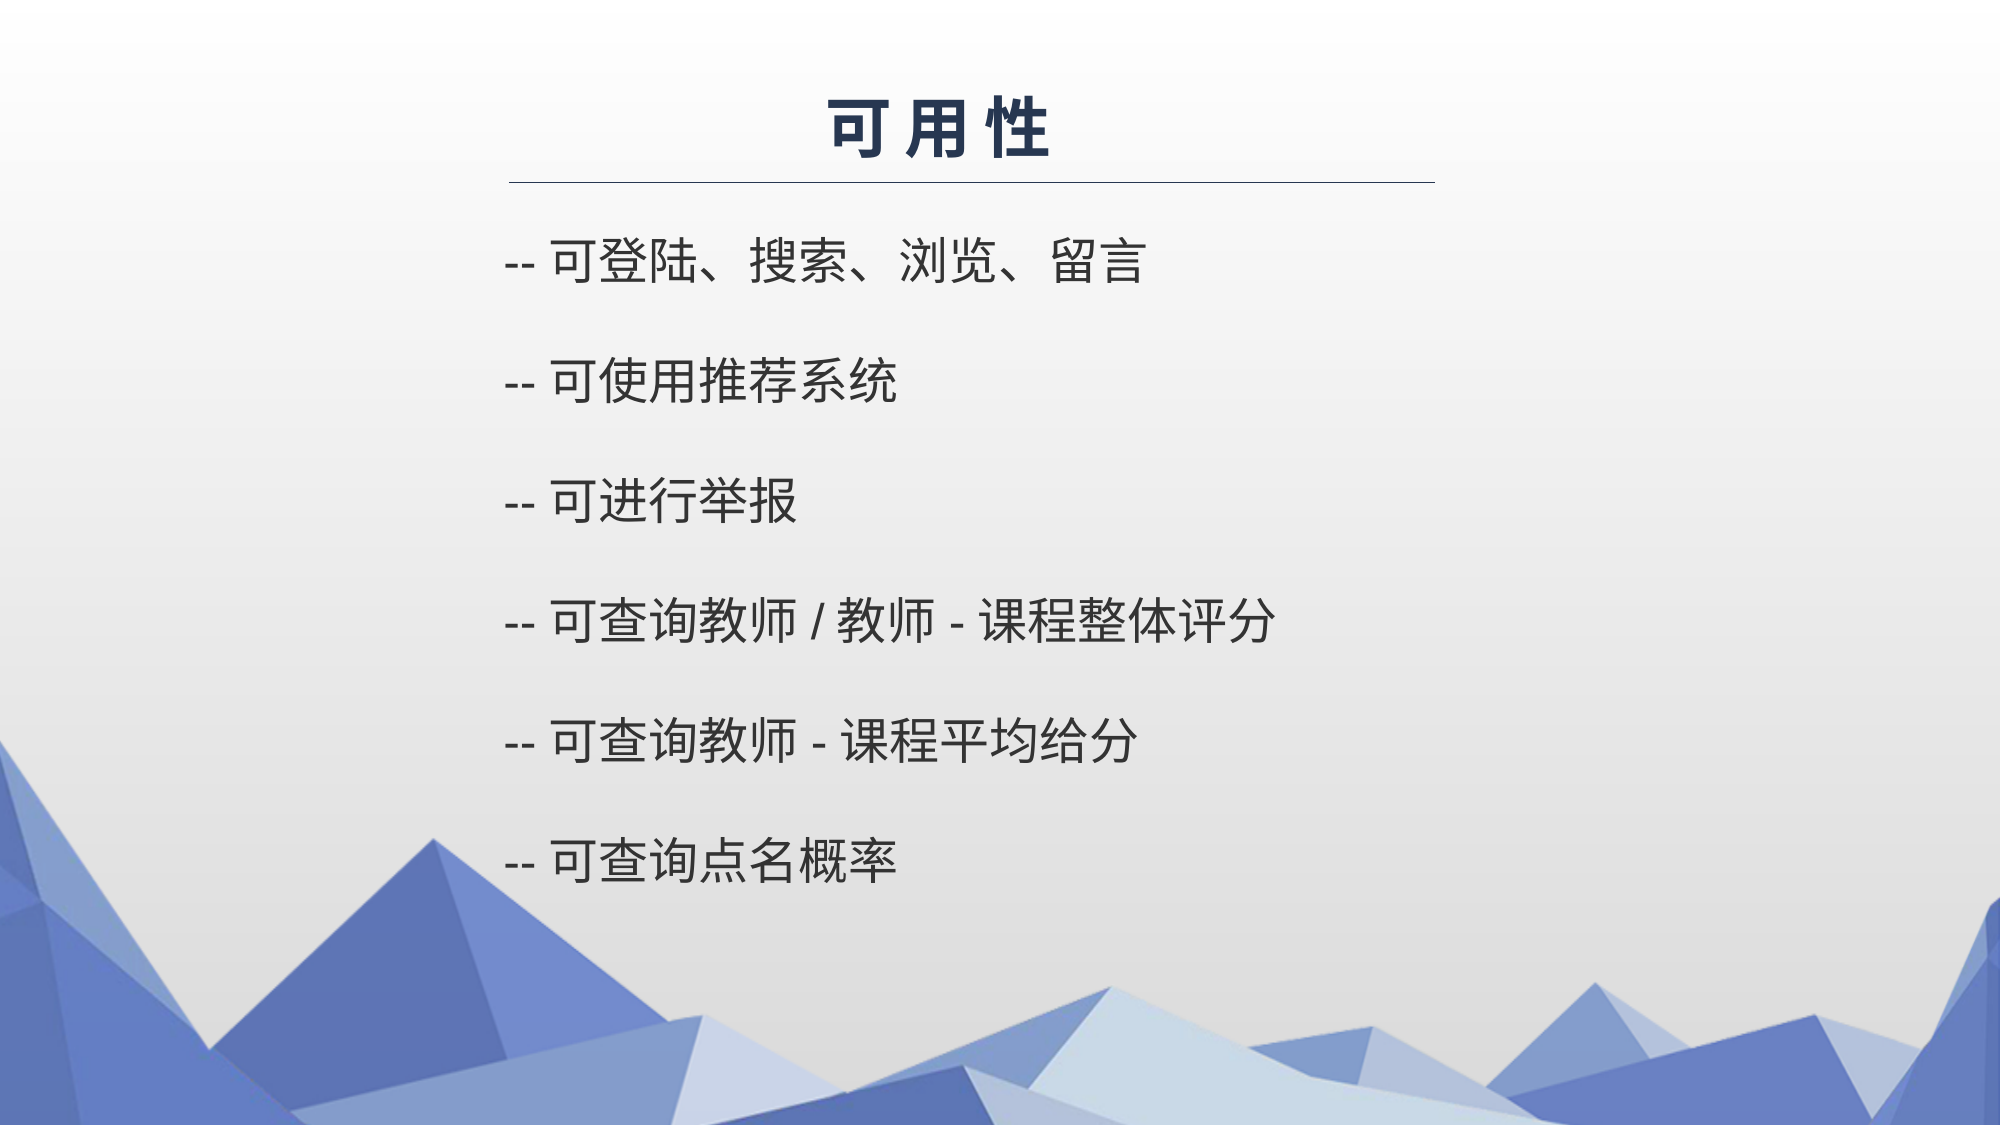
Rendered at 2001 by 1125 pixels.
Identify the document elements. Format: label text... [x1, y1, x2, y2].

picture [0, 708, 2000, 1125]
text_box --可登陆、搜索、浏览、留言 --可使用推荐系统 --可进行举报 --可查询教师/教师-课程整体评分 --可查询教师-课程平均给分 --可查询点名概率 [488, 221, 1715, 708]
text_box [508, 62, 1435, 183]
